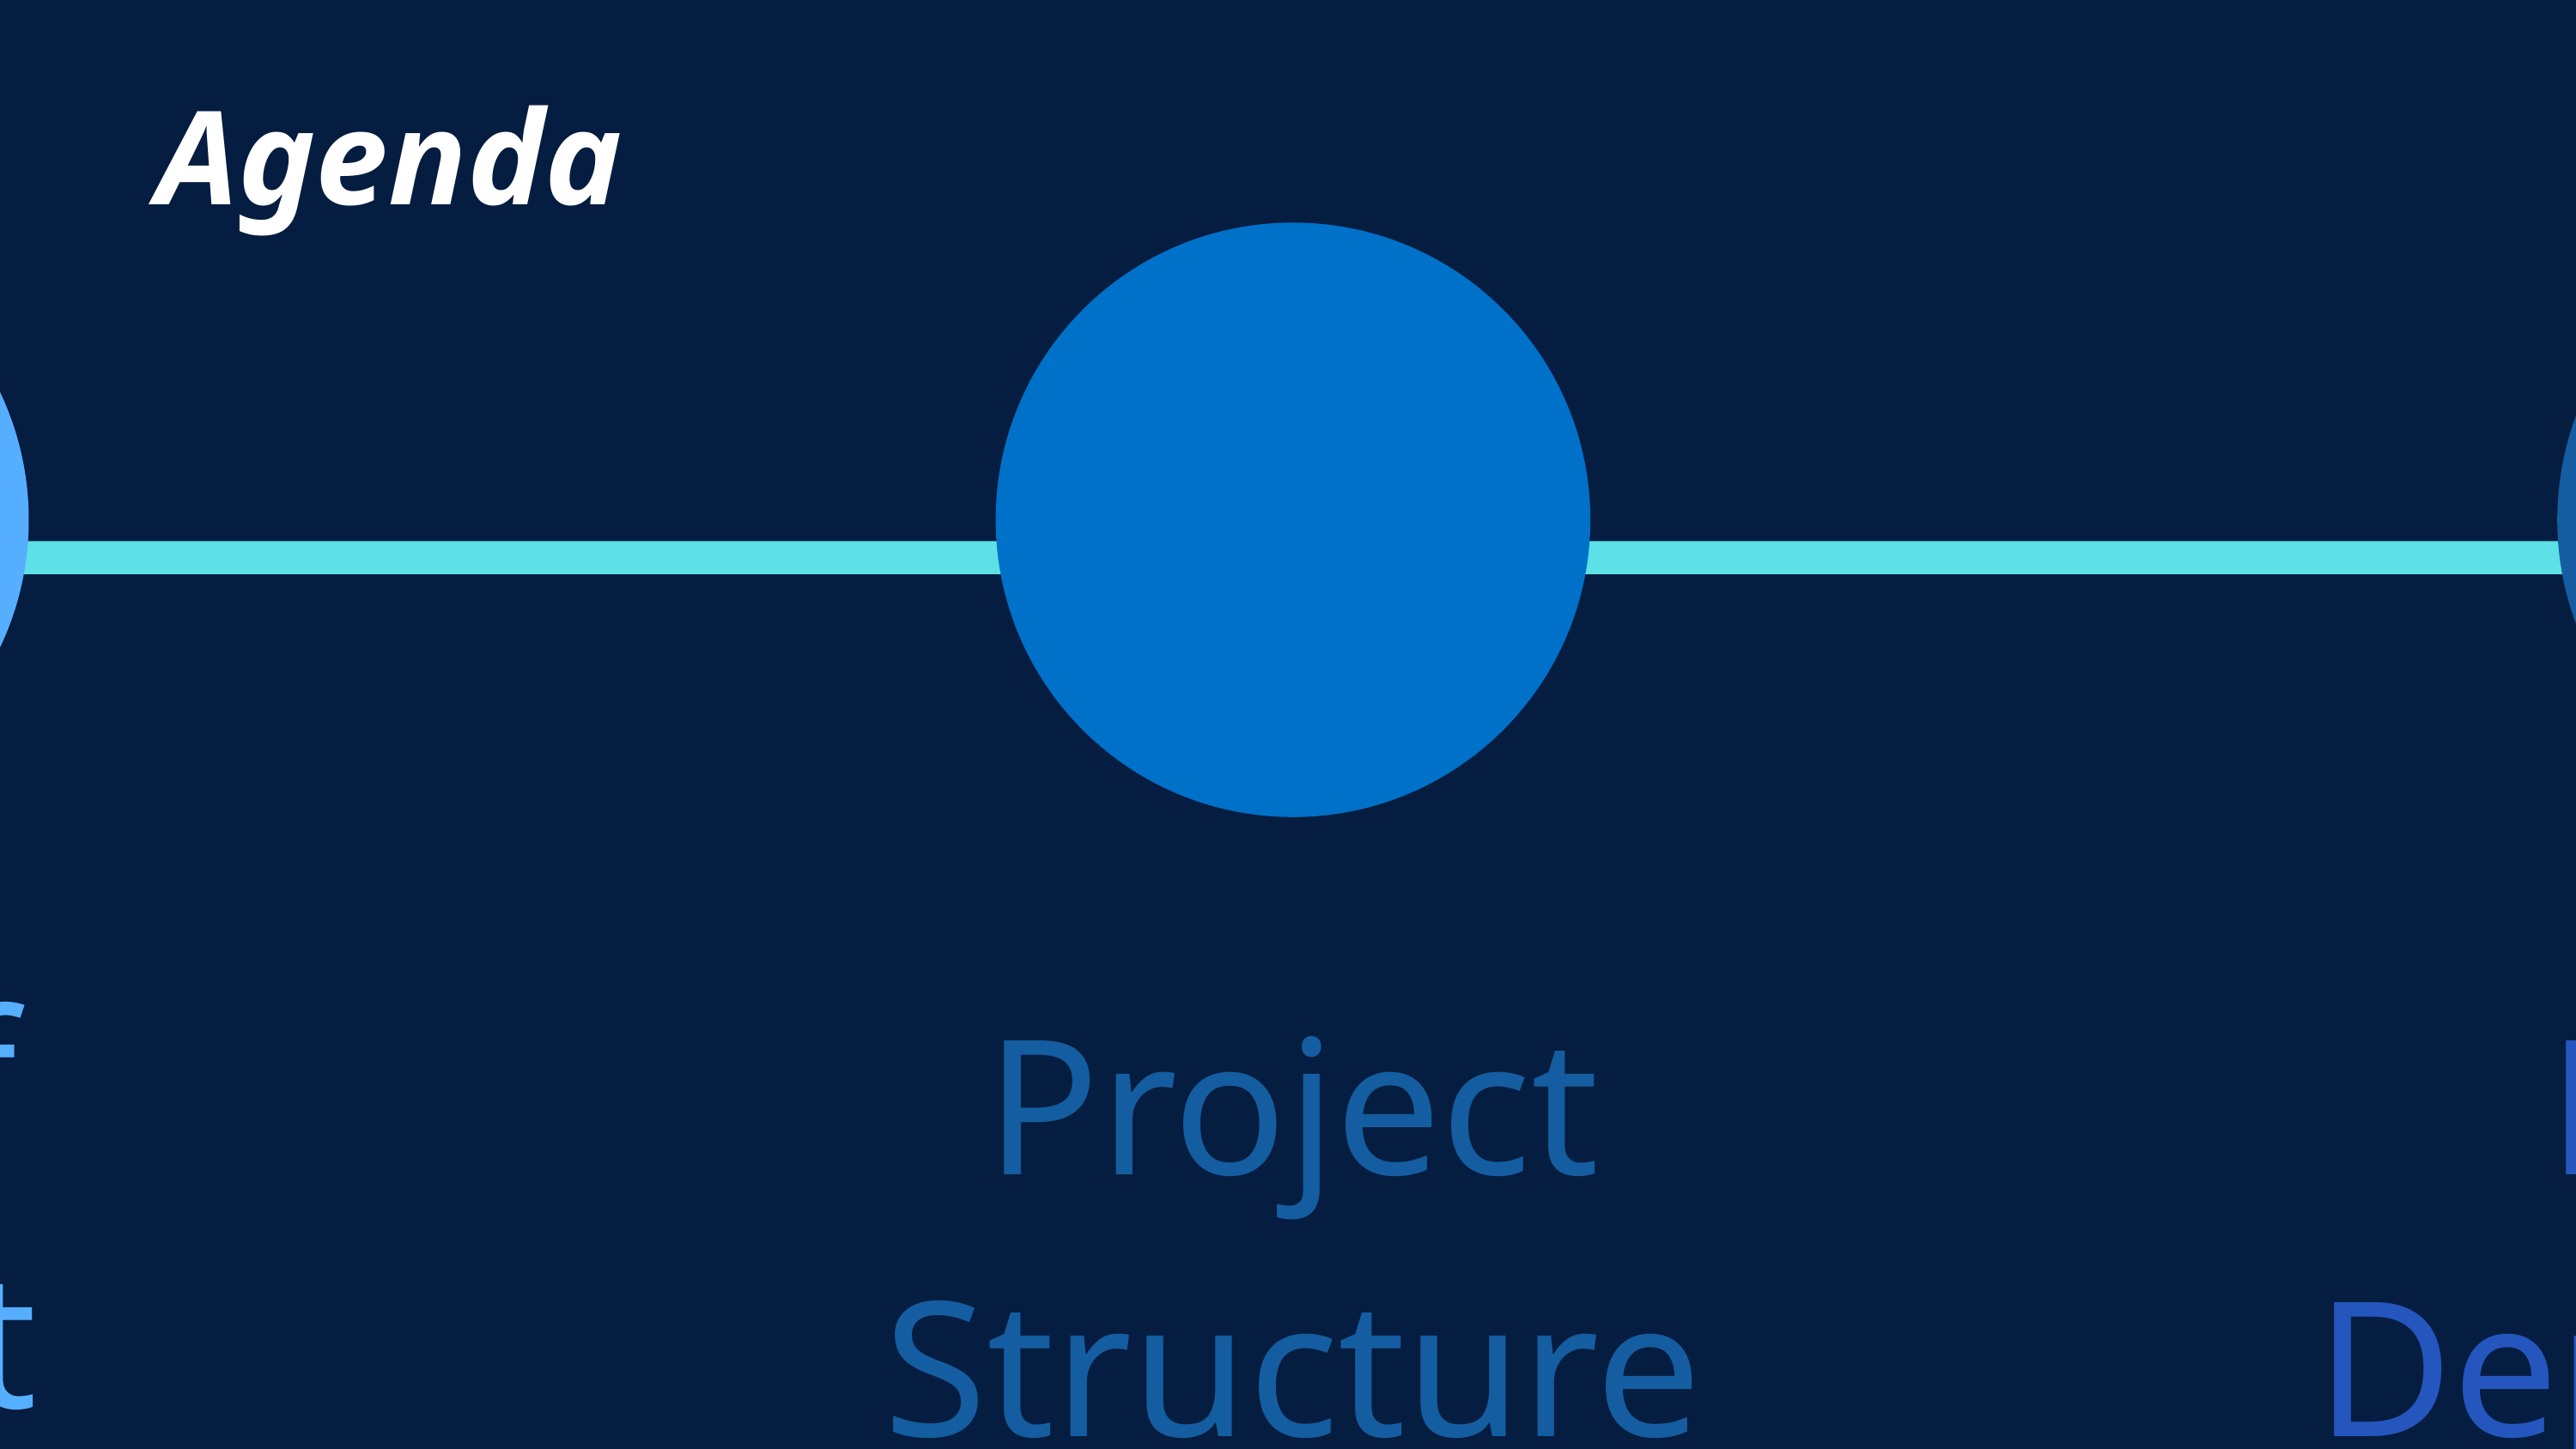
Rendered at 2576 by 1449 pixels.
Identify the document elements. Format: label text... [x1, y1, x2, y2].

text_box Agenda [144, 48, 635, 219]
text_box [0, 222, 2576, 1449]
